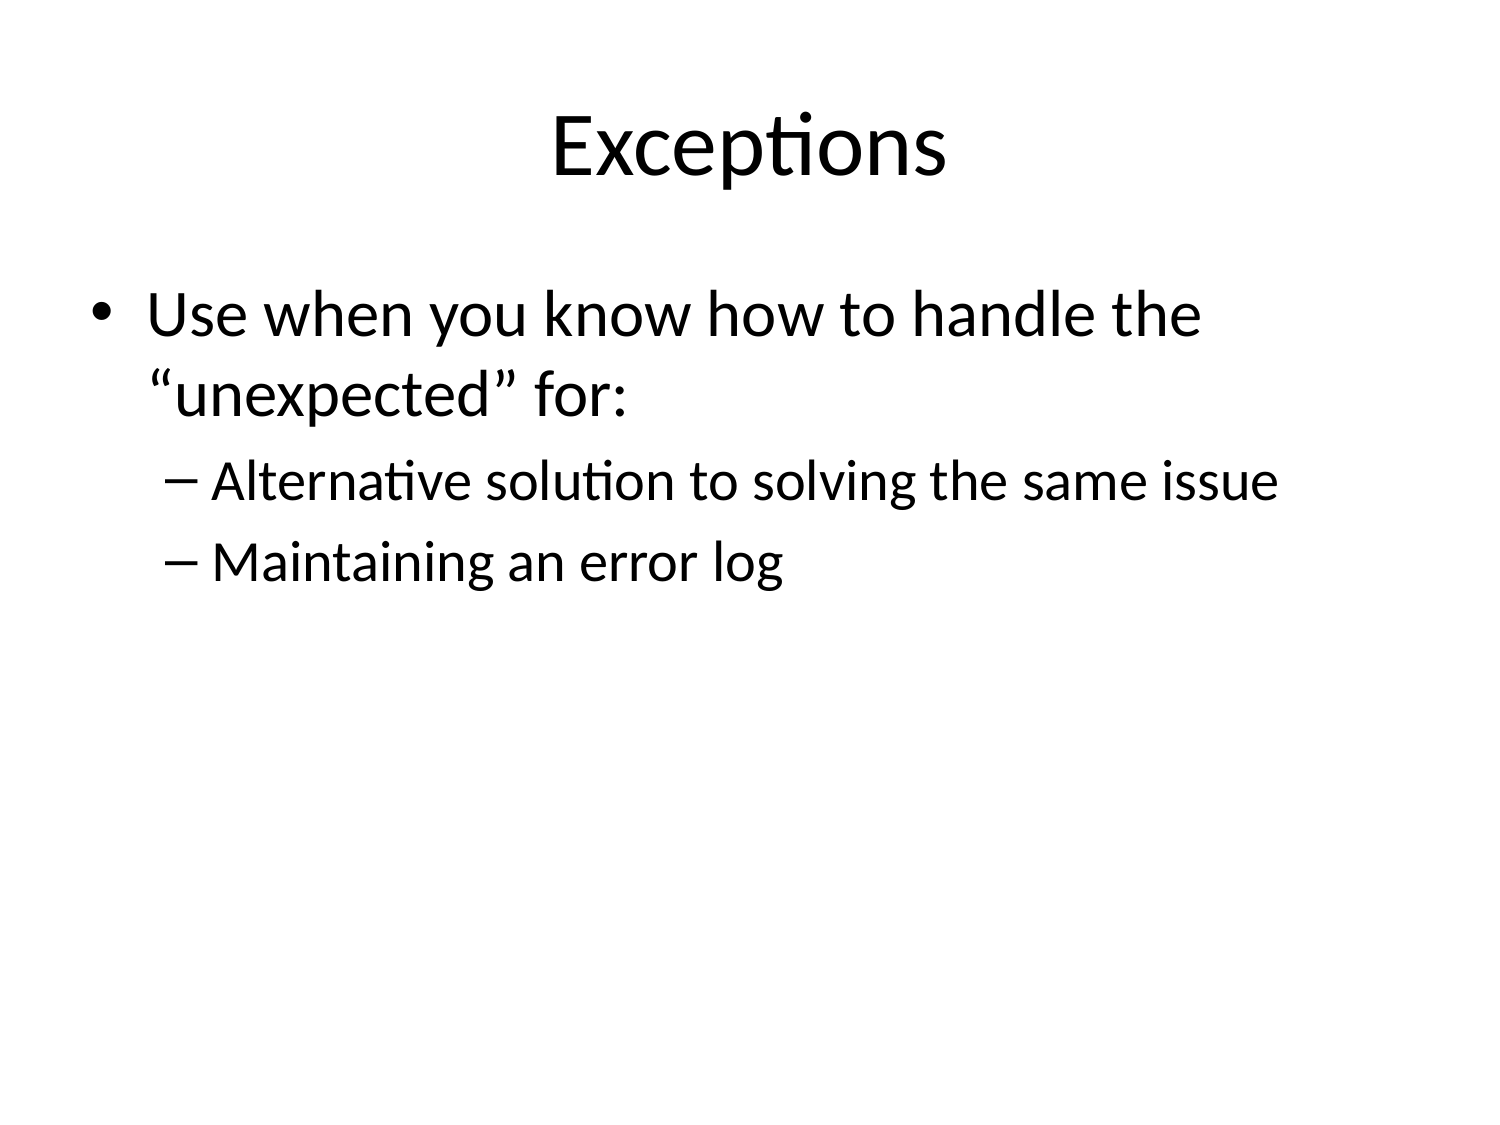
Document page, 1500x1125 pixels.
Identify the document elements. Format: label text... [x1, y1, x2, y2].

title Exceptions [75, 45, 1425, 233]
list Use when you know how to handle the “unexpected” for: Alternative solution to solving the same issue Maintaining an error log [75, 262, 1425, 1005]
